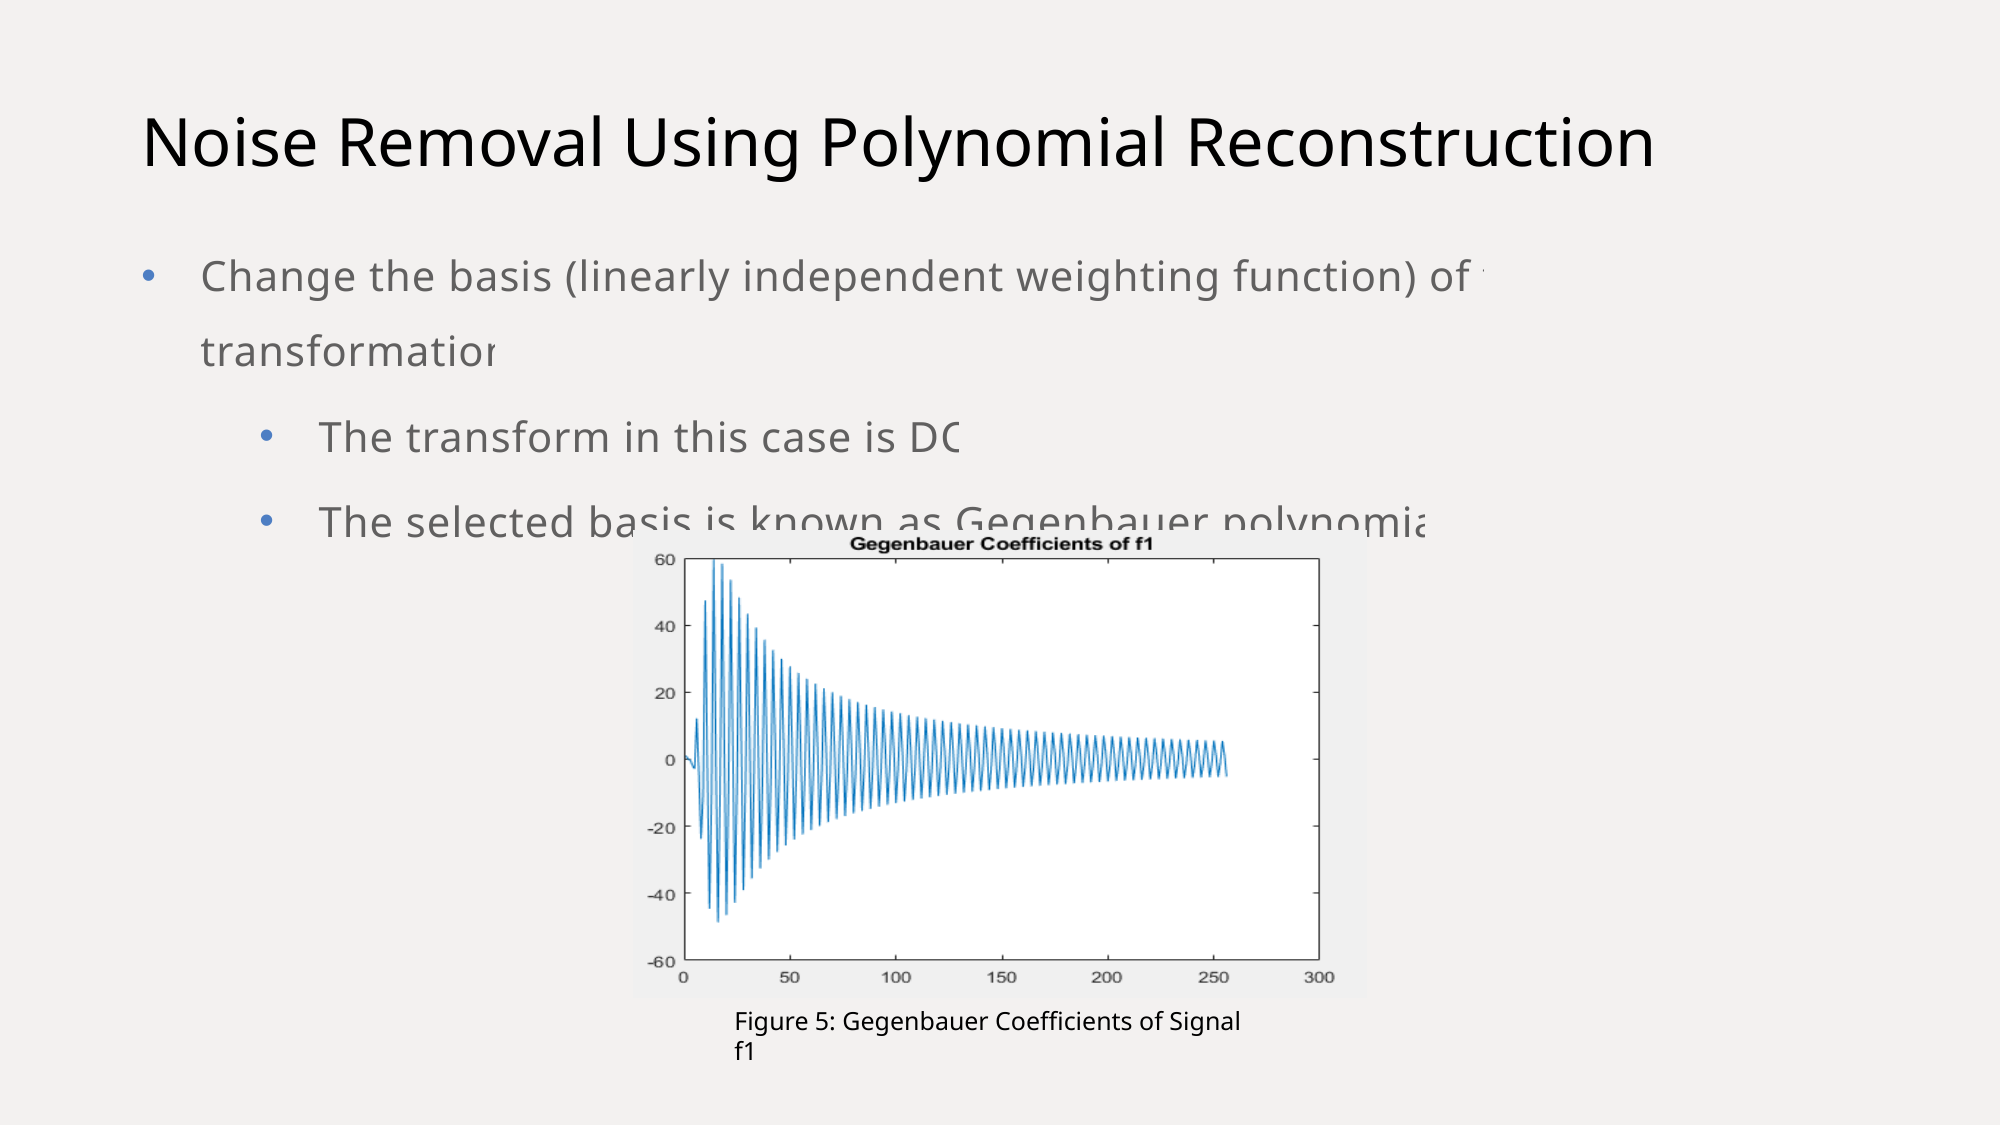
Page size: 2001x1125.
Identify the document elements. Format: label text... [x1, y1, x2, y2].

list Change the basis (linearly independent weighting function) of the transformation The transform in this case is DCT The selected basis is known as Gegenbauer polynomials. [126, 217, 1874, 881]
title Noise Removal Using Polynomial Reconstruction [126, 4, 1874, 187]
picture [632, 530, 1368, 999]
text_box Figure 5: Gegenbauer Coefficients of Signal f1 [719, 999, 1281, 1073]
